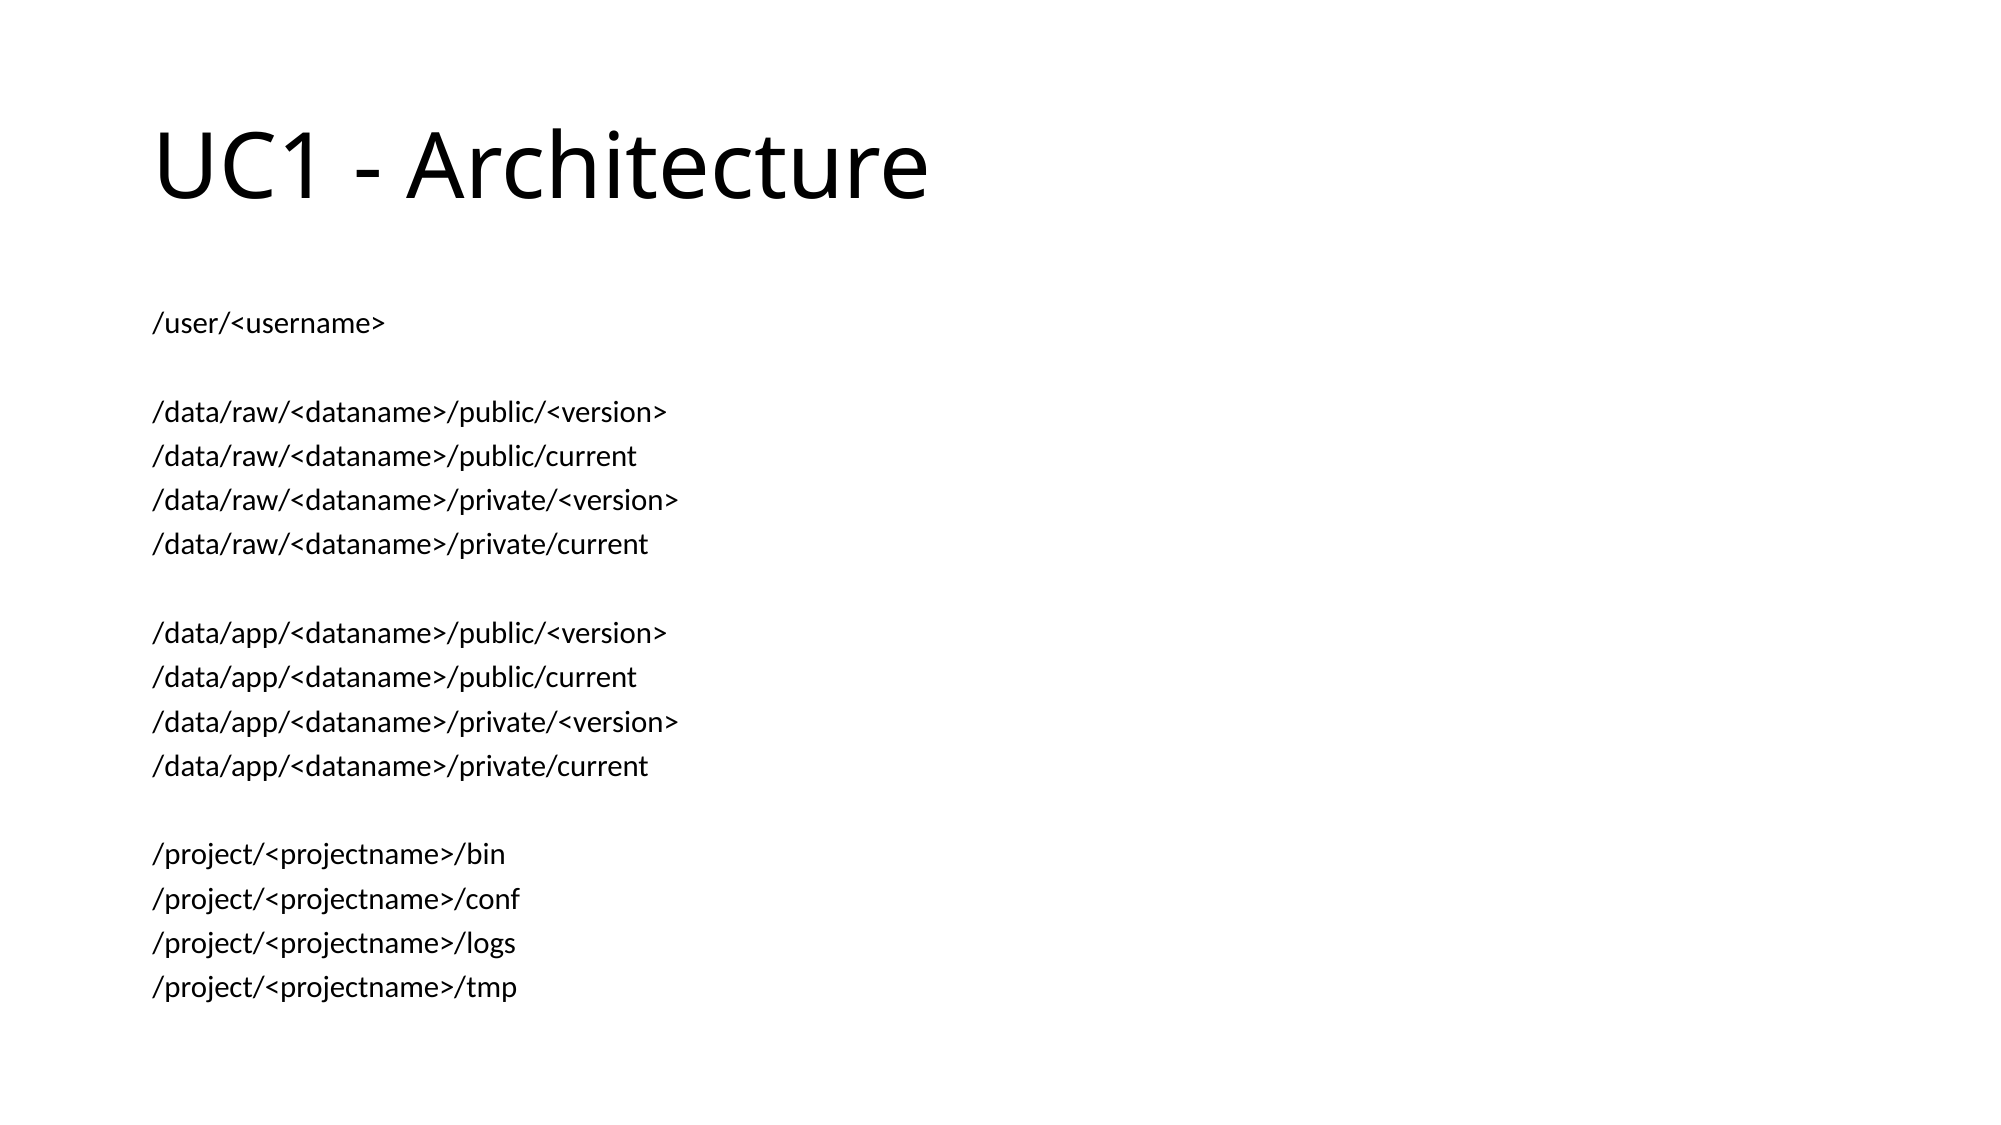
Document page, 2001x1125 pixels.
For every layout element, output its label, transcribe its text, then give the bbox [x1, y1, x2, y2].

list /user/<username> /data/raw/<dataname>/public/<version> /data/raw/<dataname>/public/current /data/raw/<dataname>/private/<version> /data/raw/<dataname>/private/current /data/app/<dataname>/public/<version> /data/app/<dataname>/public/current /data/app/<dataname>/private/<version> /data/app/<dataname>/private/current /project/<projectname>/bin /project/<projectname>/conf /project/<projectname>/logs /project/<projectname>/tmp [137, 299, 1863, 1014]
title UC1 - Architecture [137, 59, 1863, 278]
